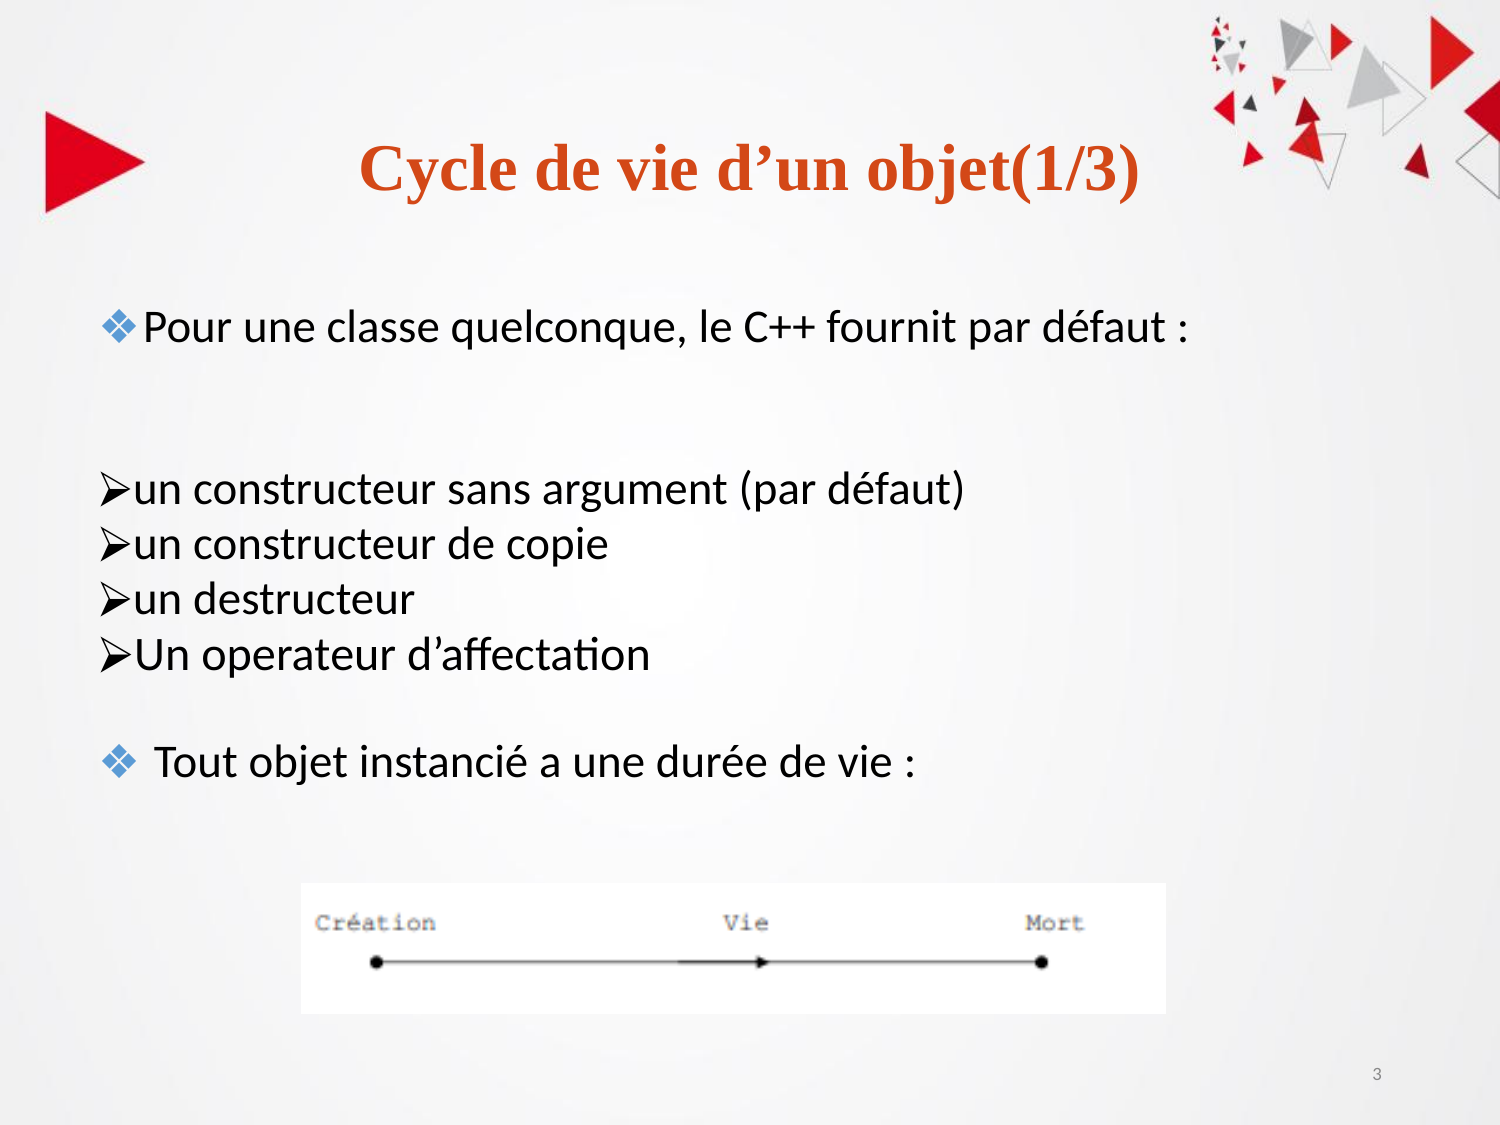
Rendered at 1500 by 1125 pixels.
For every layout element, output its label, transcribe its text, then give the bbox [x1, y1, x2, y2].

picture [0, 0, 1500, 1125]
title Cycle de vie d’un objet(1/3) [103, 59, 1397, 258]
list Pour une classe quelconque, le C++ fournit par défaut : un constructeur sans argument (par défaut) un constructeur de copie un destructeur Un operateur d’affectation Tout objet instancié a une durée de vie : [83, 258, 1397, 1100]
